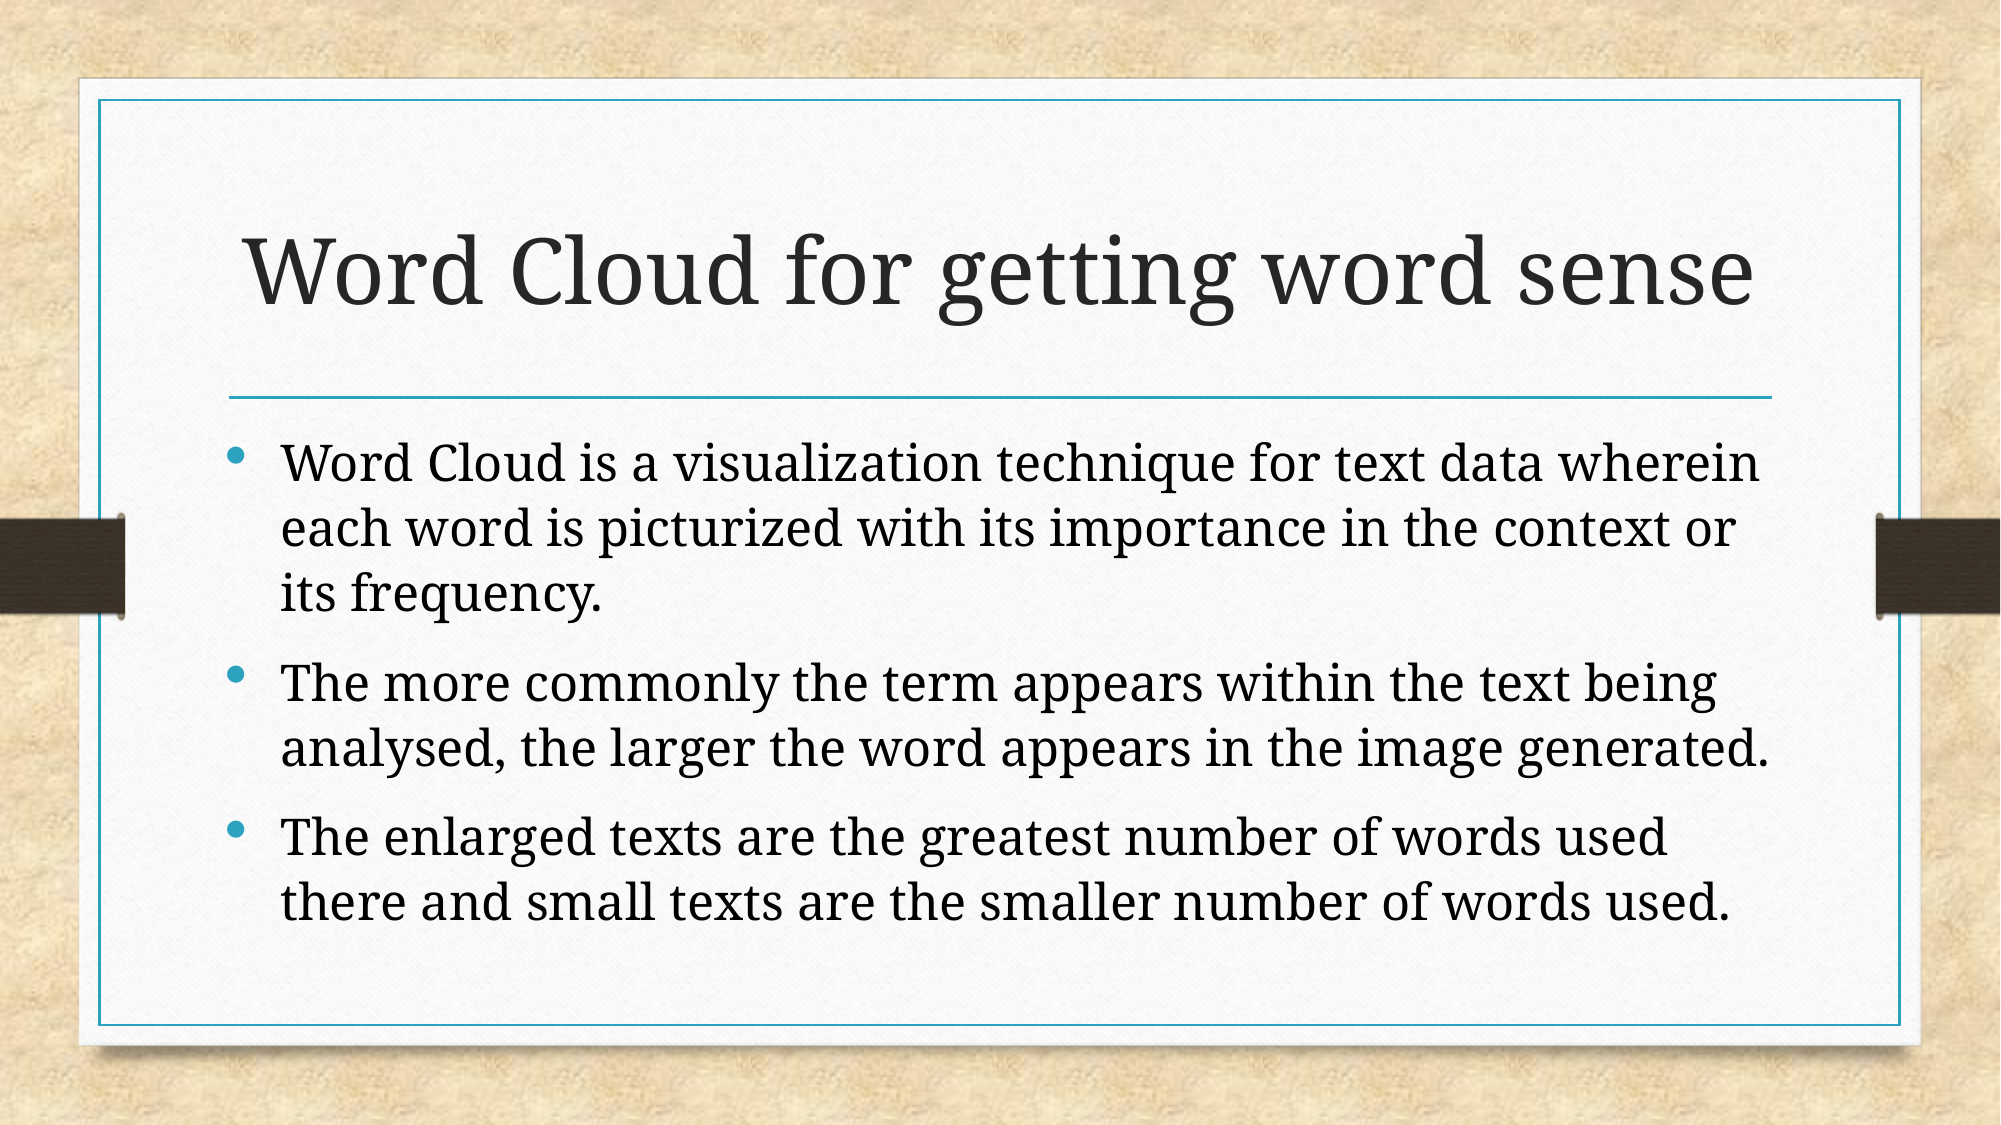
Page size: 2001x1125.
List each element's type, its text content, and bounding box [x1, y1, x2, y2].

picture [0, 0, 2001, 1125]
title Word Cloud for getting word sense [212, 161, 1788, 375]
list Word Cloud is a visualization technique for text data wherein each word is picturized with its importance in the context or its frequency. The more commonly the term appears within the text being analysed, the larger the word appears in the image generated. The enlarged texts are the greatest number of words used there and small texts are the smaller number of words used. [212, 419, 1788, 964]
